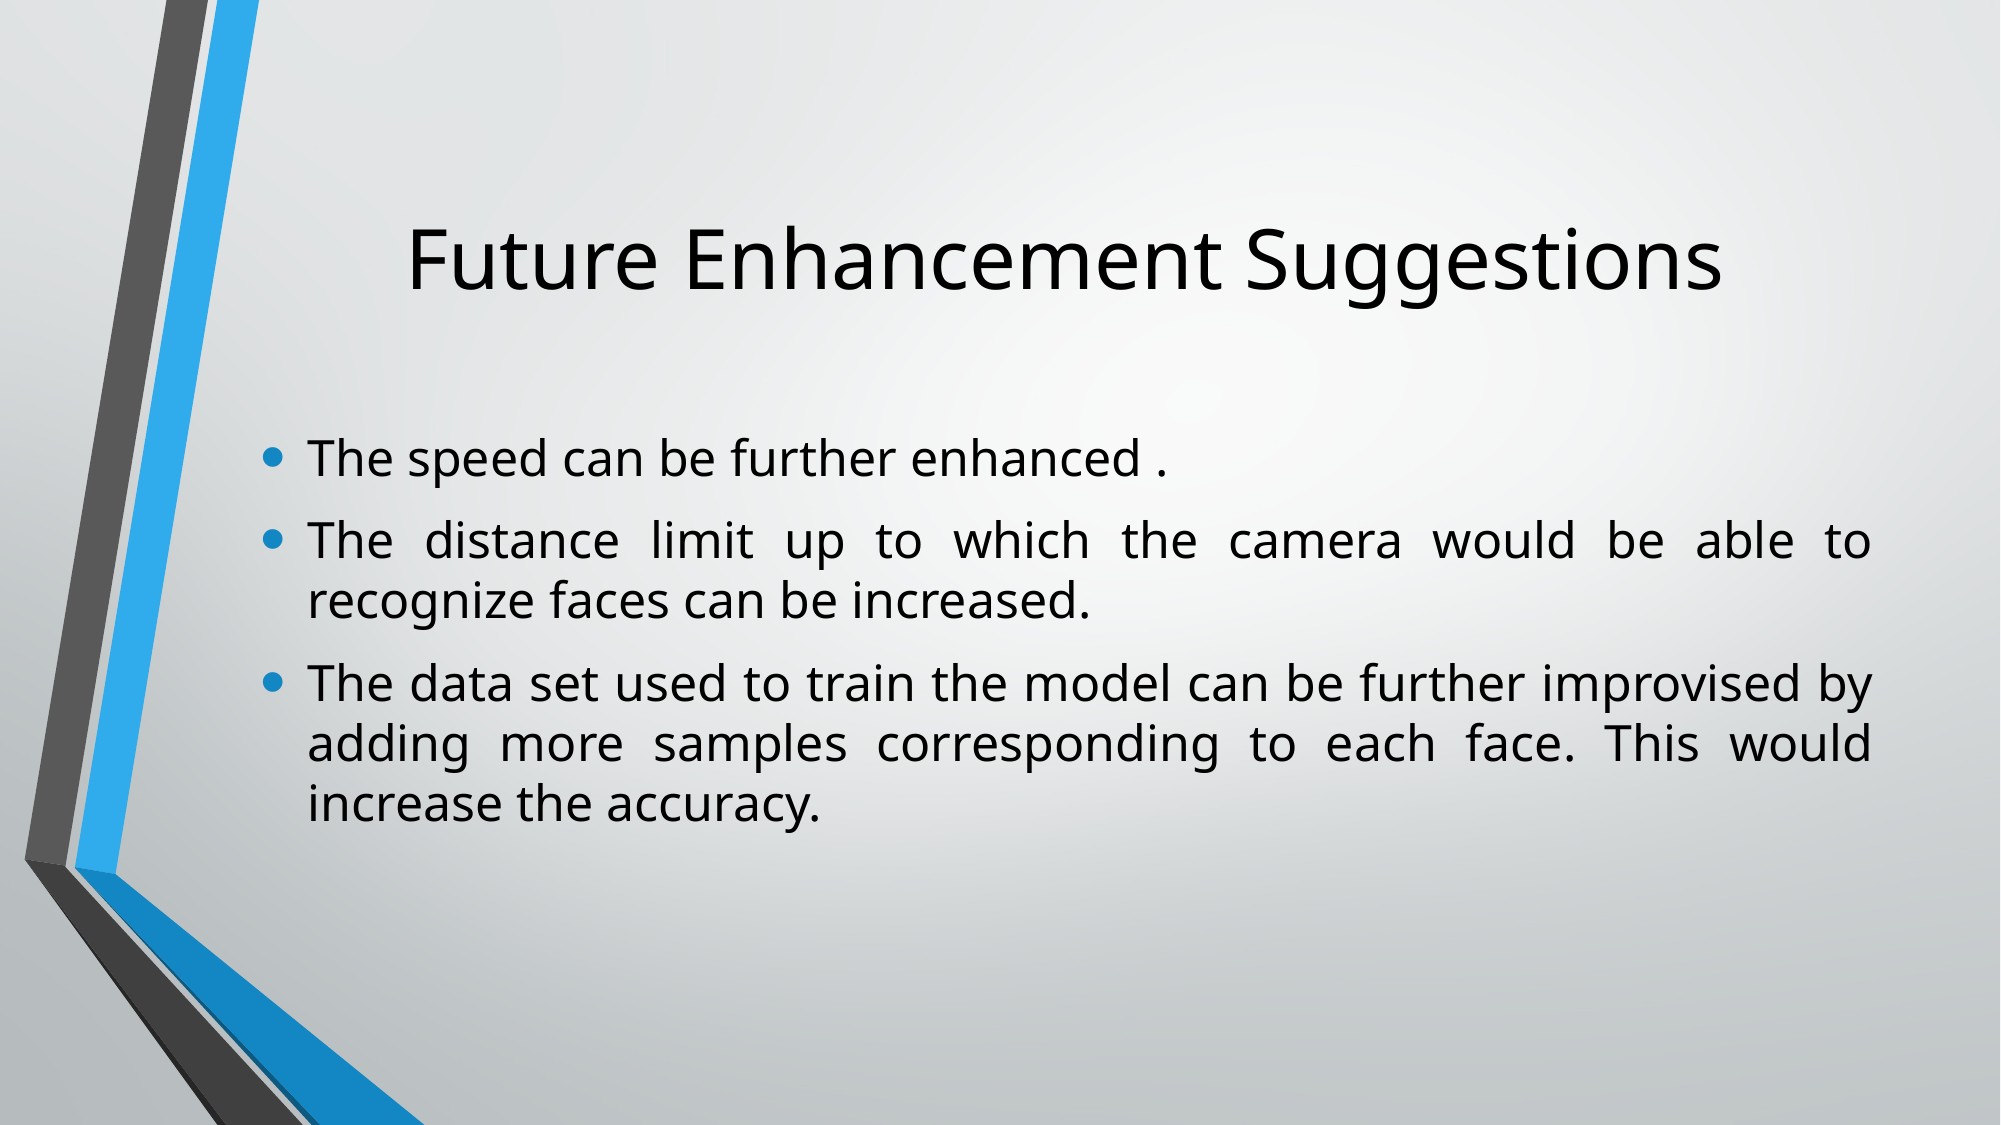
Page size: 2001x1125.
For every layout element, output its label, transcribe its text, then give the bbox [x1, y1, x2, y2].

title Future Enhancement Suggestions [243, 112, 1887, 400]
list The speed can be further enhanced . The distance limit up to which the camera would be able to recognize faces can be increased. The data set used to train the model can be further improvised by adding more samples corresponding to each face. This would increase the accuracy. [245, 372, 1890, 885]
